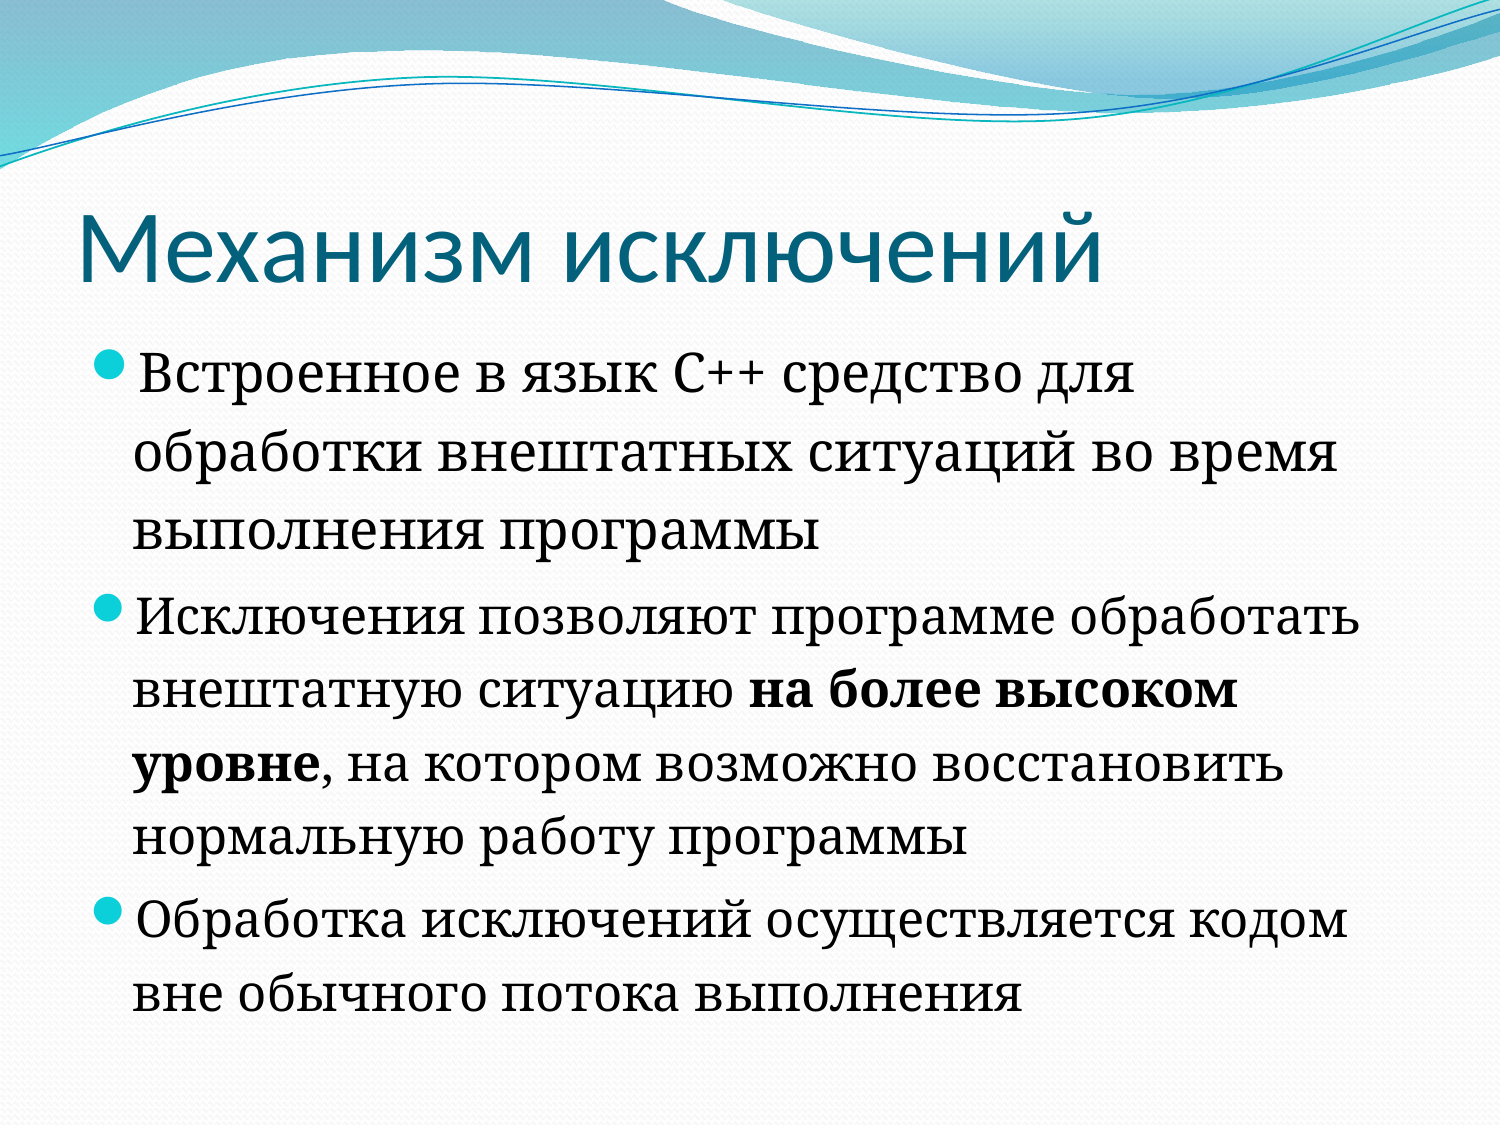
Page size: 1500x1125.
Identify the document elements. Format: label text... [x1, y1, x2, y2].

title Механизм исключений [75, 115, 1425, 303]
list Встроенное в язык C++ средство для обработки внештатных ситуаций во время выполнения программы Исключения позволяют программе обработать внештатную ситуацию на более высоком уровне, на котором возможно восстановить нормальную работу программы Обработка исключений осуществляется кодом вне обычного потока выполнения [75, 317, 1425, 1038]
